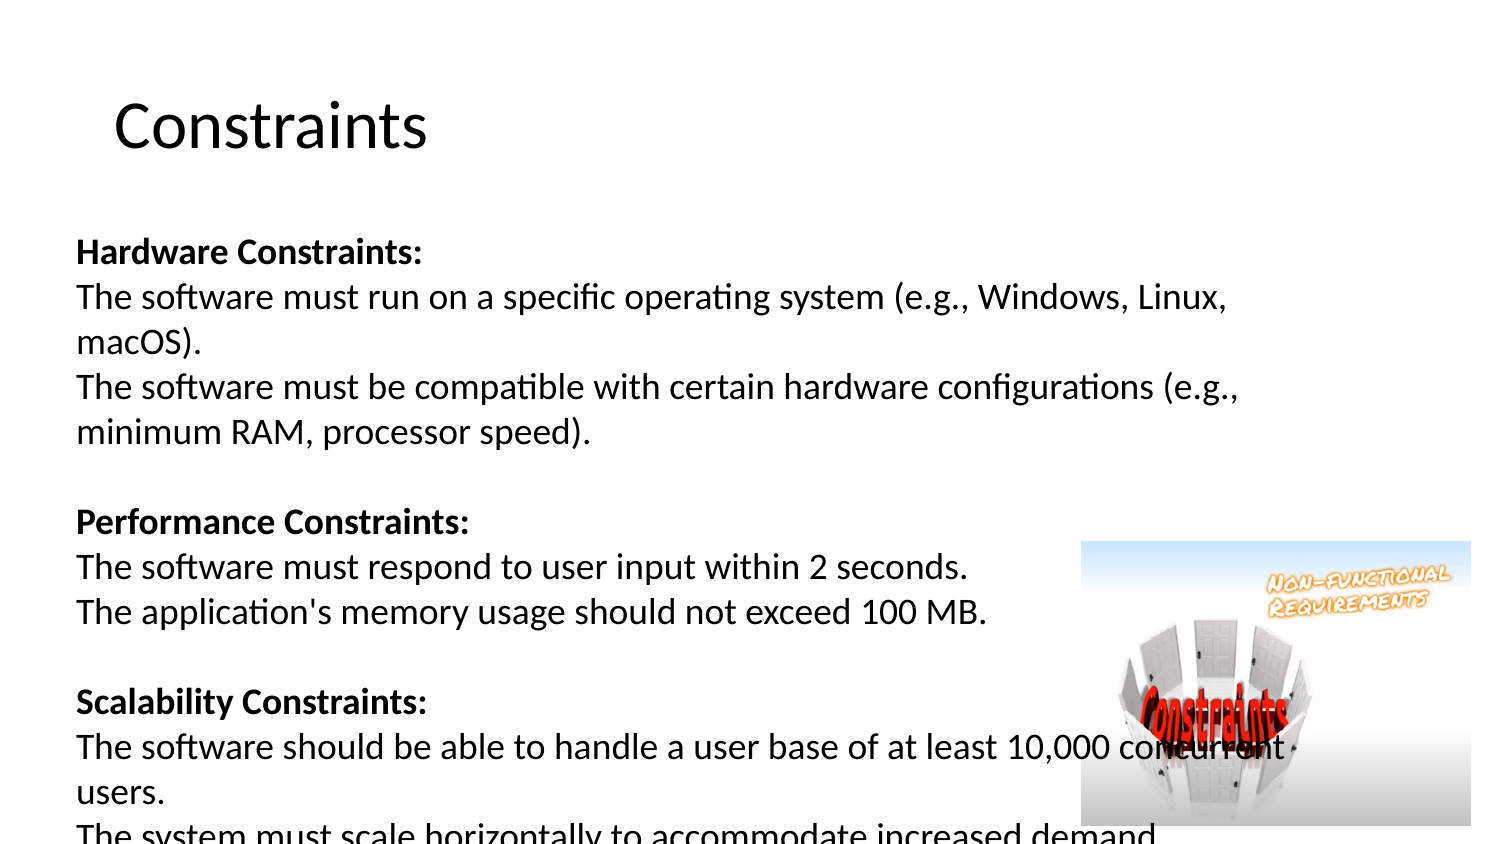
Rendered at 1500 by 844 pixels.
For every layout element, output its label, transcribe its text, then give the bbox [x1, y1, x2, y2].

text_box Hardware Constraints: The software must run on a specific operating system (e.g., Windows, Linux, macOS). The software must be compatible with certain hardware configurations (e.g., minimum RAM, processor speed). Performance Constraints: The software must respond to user input within 2 seconds. The application's memory usage should not exceed 100 MB. Scalability Constraints: The software should be able to handle a user base of at least 10,000 concurrent users. The system must scale horizontally to accommodate increased demand. [64, 221, 1336, 844]
text_box Constraints [103, 44, 1397, 208]
picture [1081, 541, 1471, 826]
